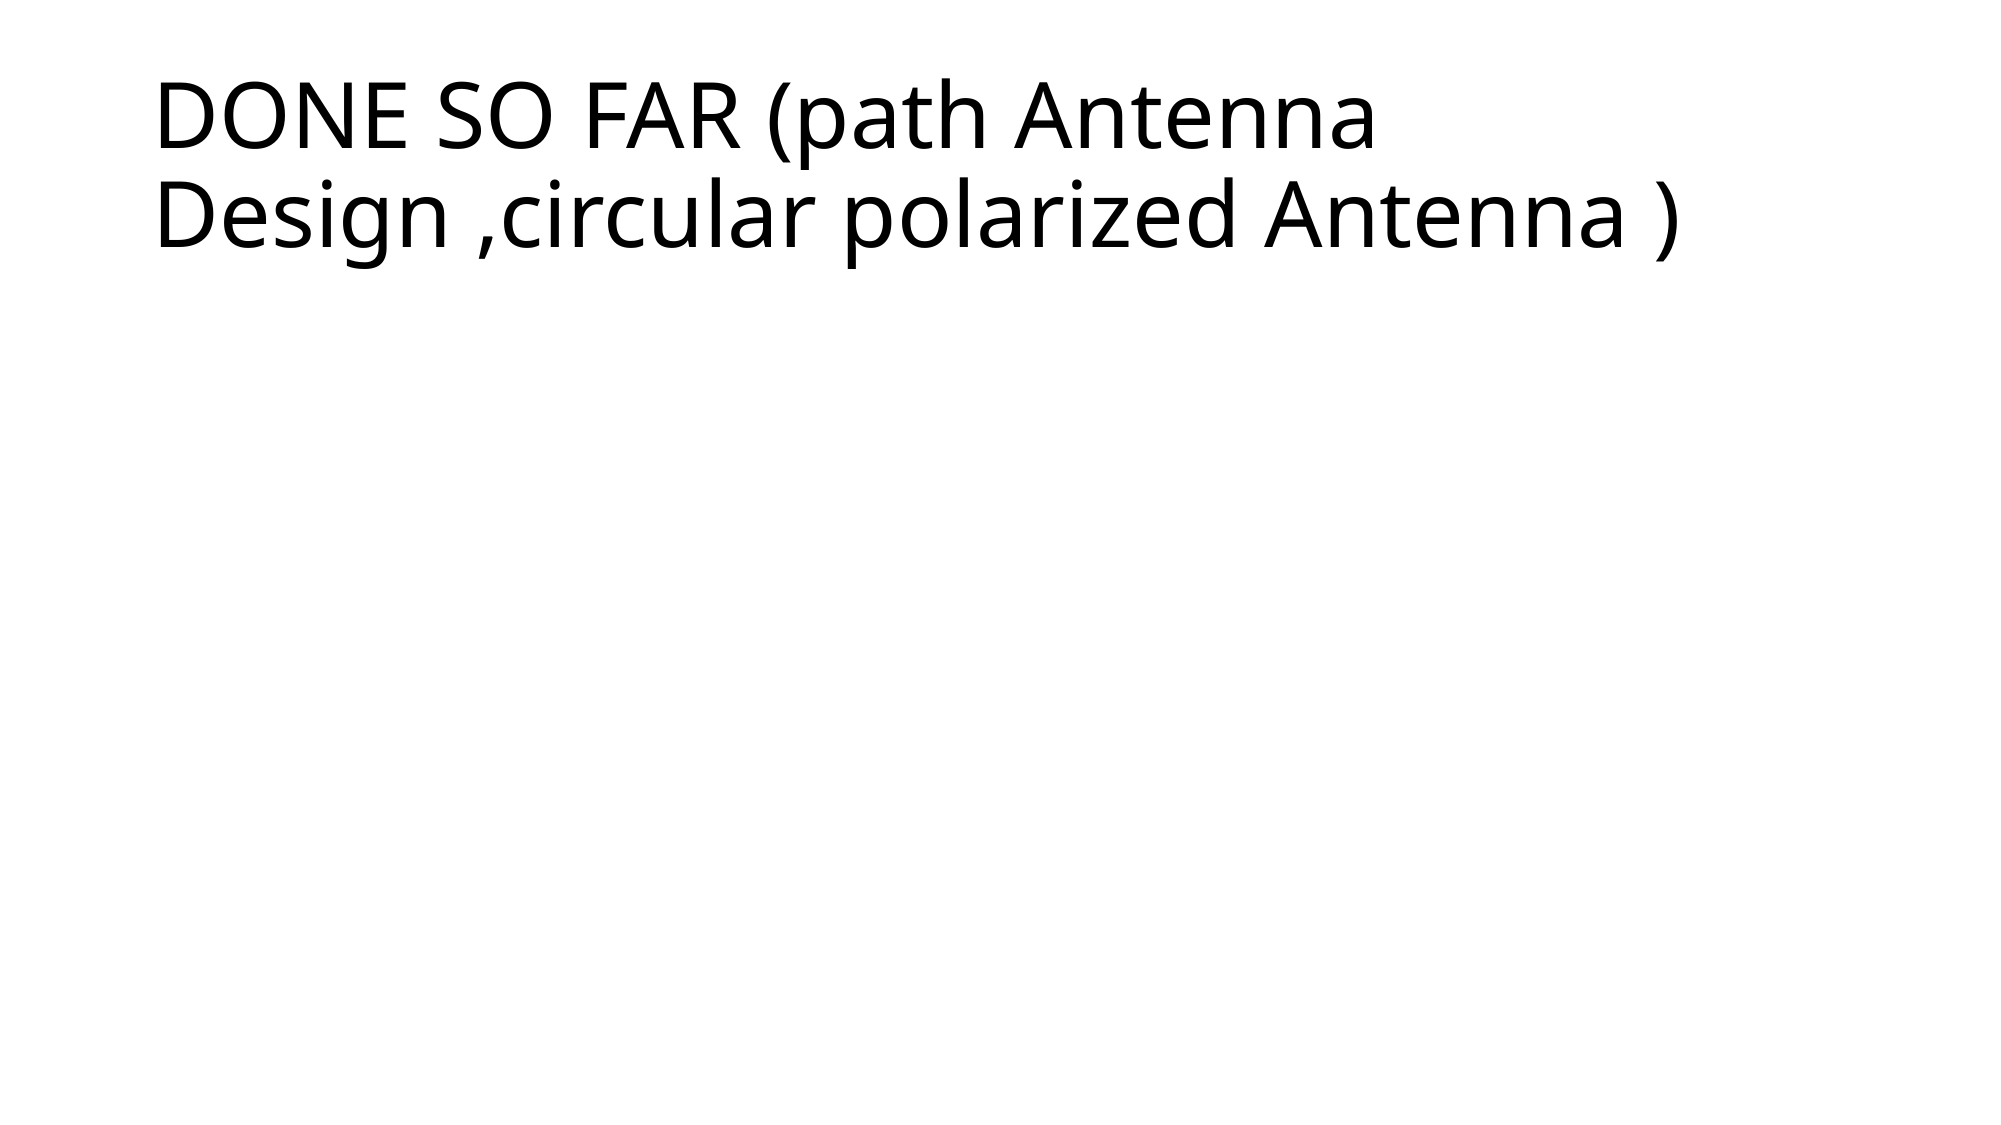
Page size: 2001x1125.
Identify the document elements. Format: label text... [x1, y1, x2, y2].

title DONE SO FAR (path Antenna Design ,circular polarized Antenna ) [137, 59, 1863, 278]
